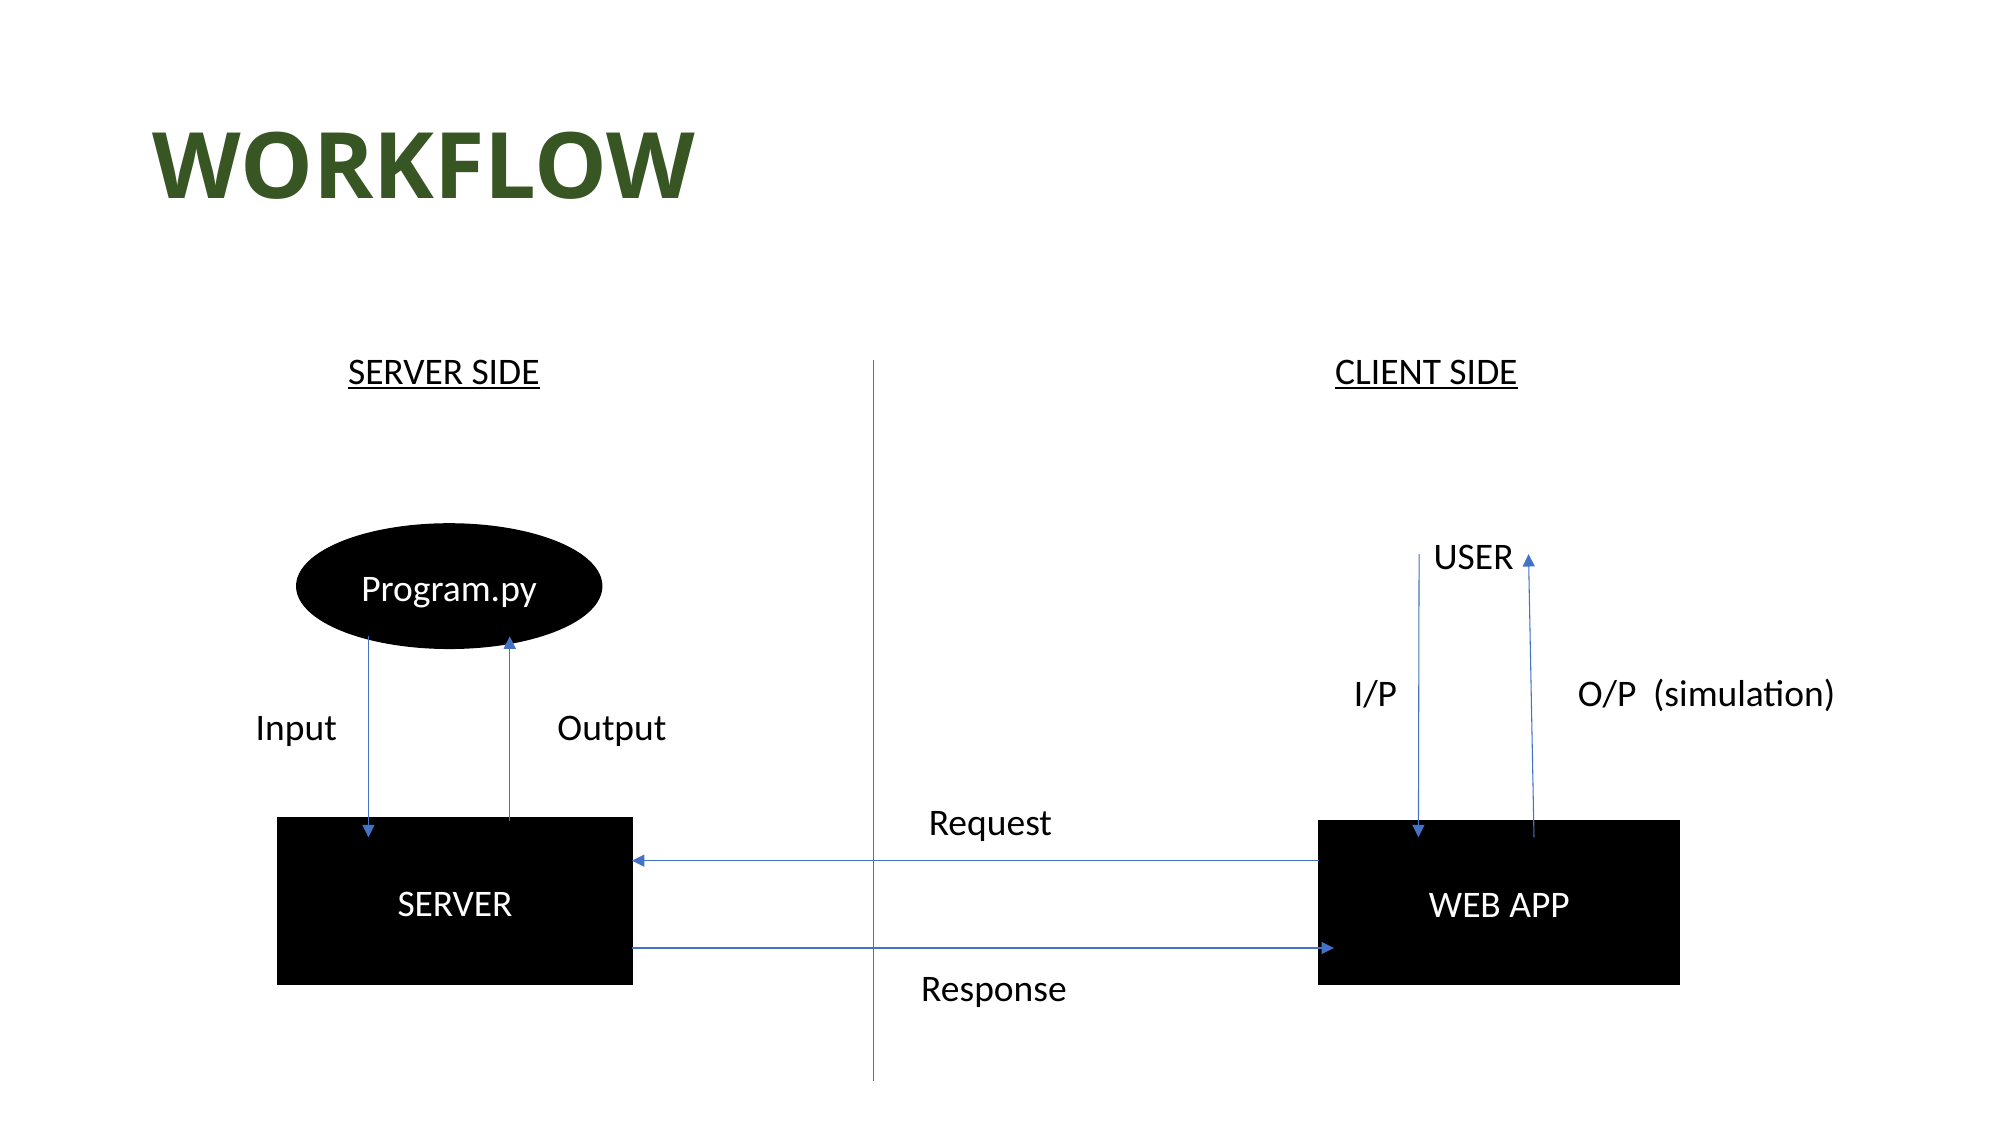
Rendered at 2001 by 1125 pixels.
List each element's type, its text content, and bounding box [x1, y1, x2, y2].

text_box USER [1419, 524, 1529, 584]
text_box Program.py [296, 523, 603, 650]
text_box WEB APP [1318, 820, 1680, 985]
text_box CLIENT SIDE [1320, 339, 1533, 400]
text_box SERVER SIDE [333, 339, 555, 400]
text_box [1529, 554, 1534, 838]
text_box O/P (simulation) [1563, 661, 1851, 722]
text_box Output [542, 695, 682, 755]
text_box Request [913, 790, 1068, 851]
title WORKFLOW [137, 59, 1863, 278]
text_box Input [240, 695, 352, 756]
text_box SERVER [277, 817, 633, 985]
text_box I/P [1339, 661, 1412, 722]
text_box Response [906, 957, 1083, 1017]
